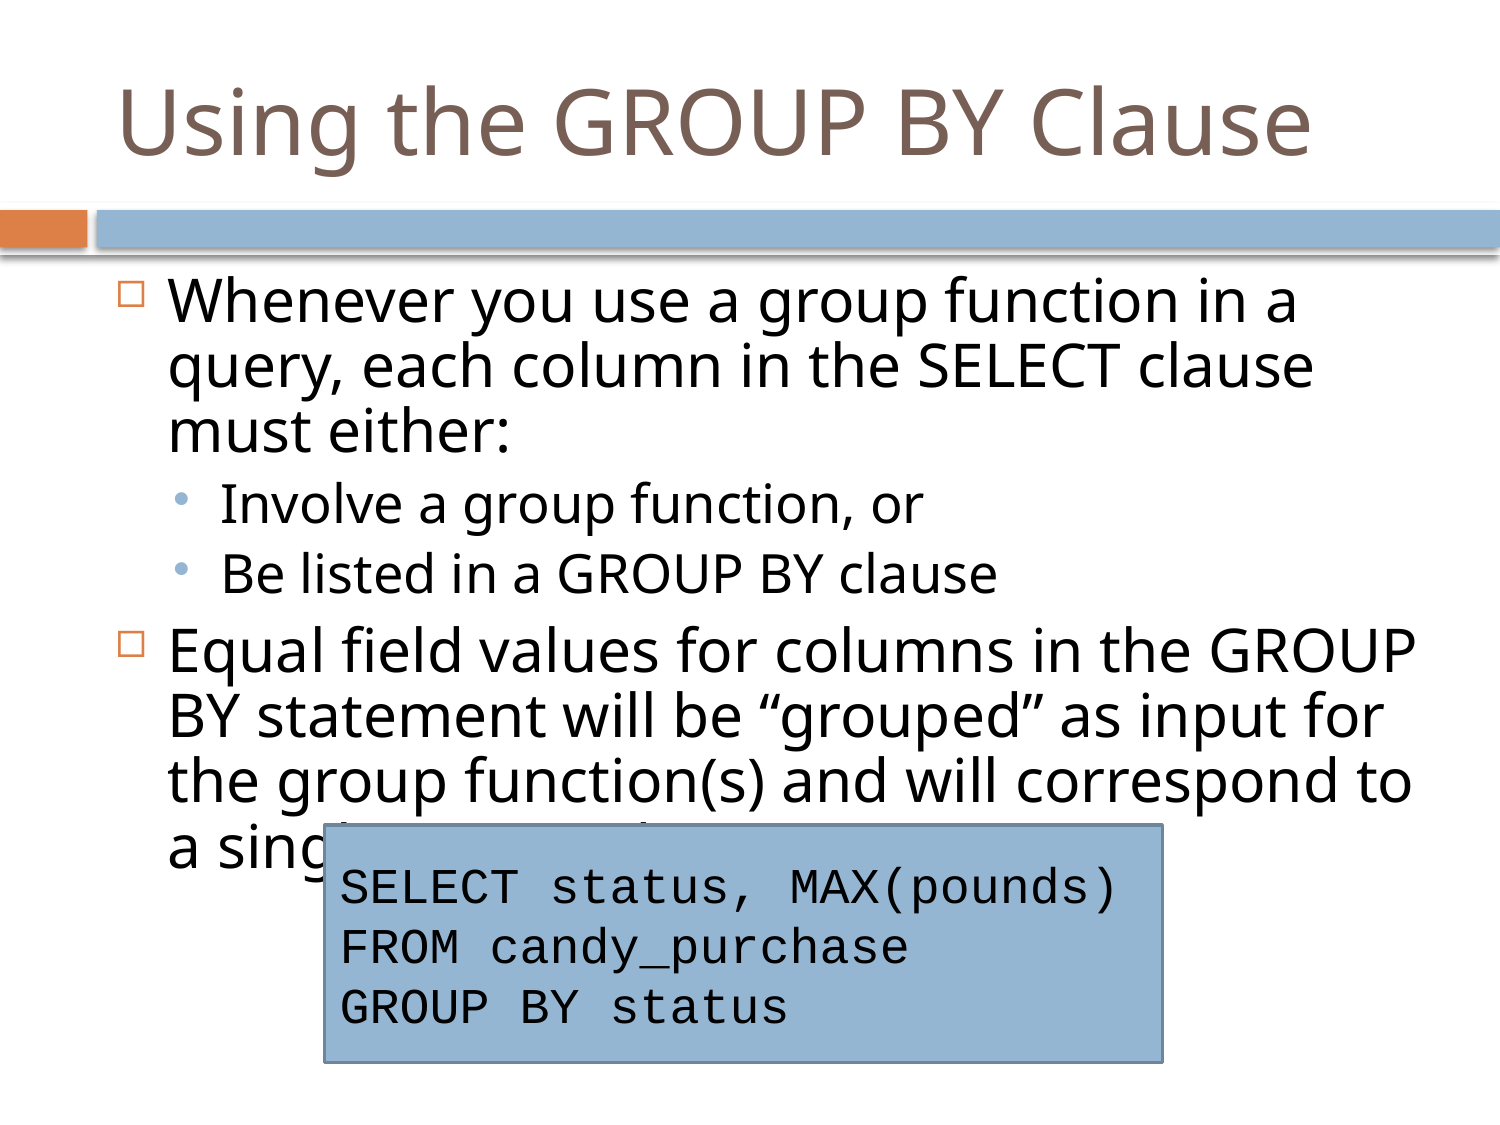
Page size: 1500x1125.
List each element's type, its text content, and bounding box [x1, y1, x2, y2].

text_box SELECT status, MAX(pounds) FROM candy_purchase GROUP BY status [323, 823, 1164, 1064]
title Using the GROUP BY Clause [100, 37, 1438, 200]
list Whenever you use a group function in a query, each column in the SELECT clause must either: Involve a group function, or Be listed in a GROUP BY clause Equal field values for columns in the GROUP BY statement will be “grouped” as input for the group function(s) and will correspond to a single returned row [100, 262, 1438, 1000]
